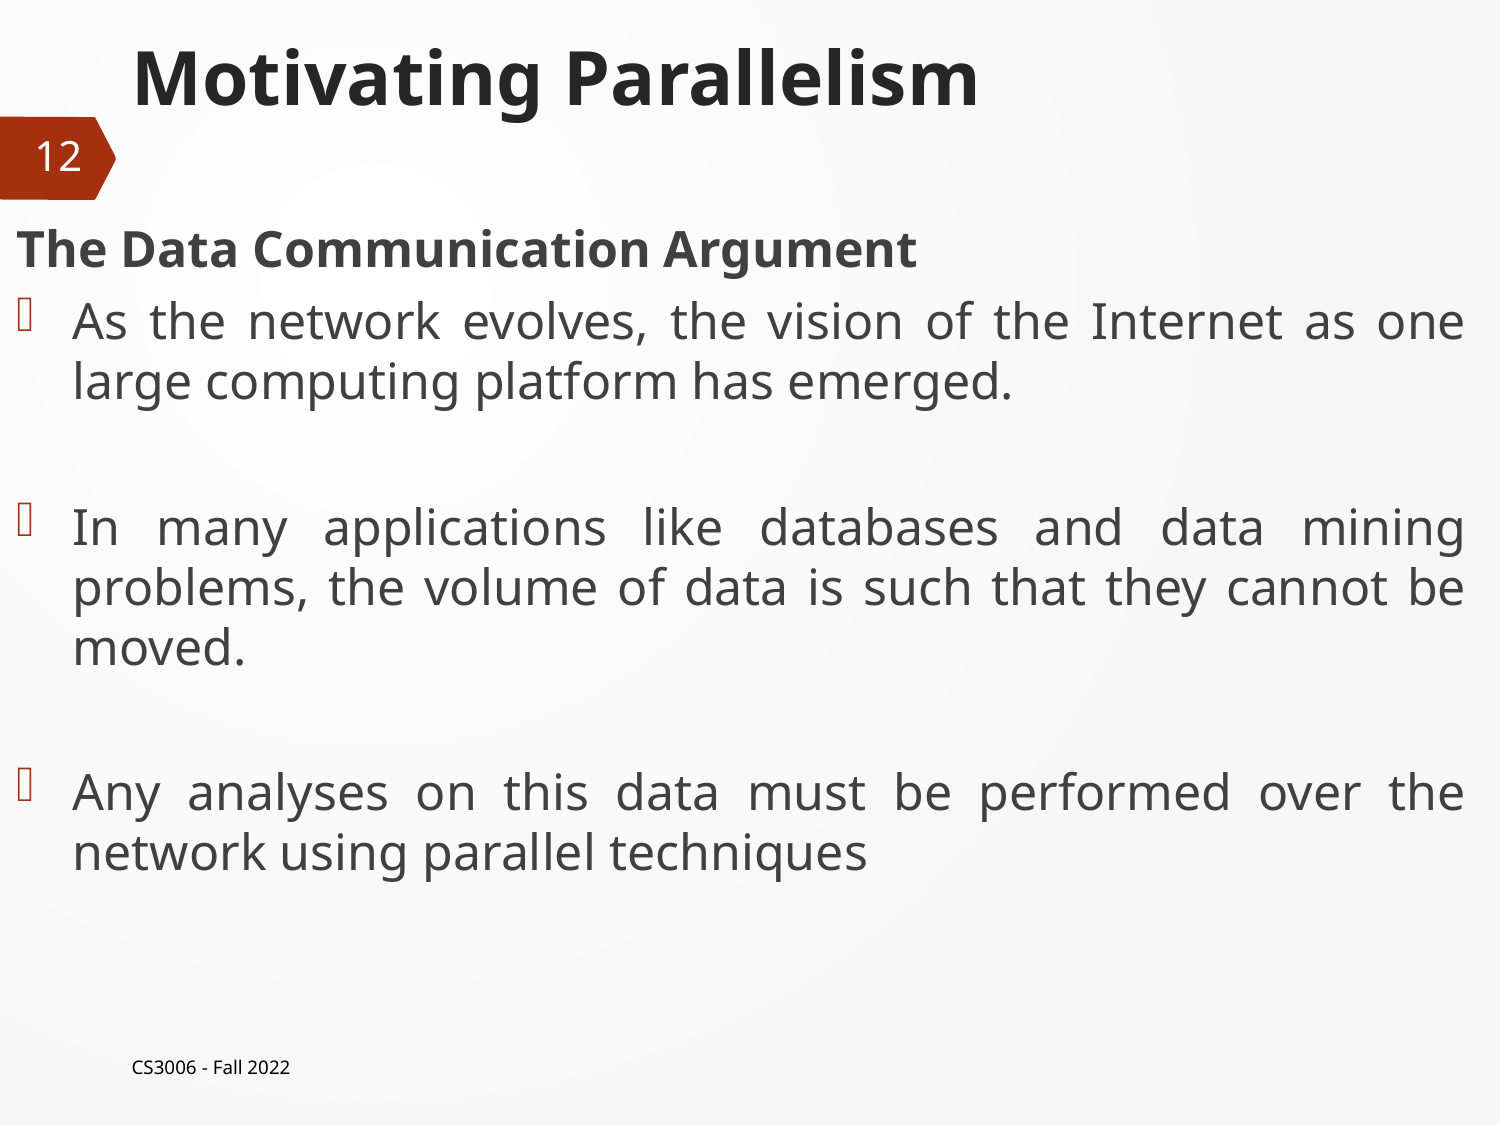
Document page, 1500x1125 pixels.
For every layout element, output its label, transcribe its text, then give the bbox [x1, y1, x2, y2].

list The Data Communication Argument As the network evolves, the vision of the Internet as one large computing platform has emerged. In many applications like databases and data mining problems, the volume of data is such that they cannot be moved. Any analyses on this data must be performed over the network using parallel techniques [1, 210, 1483, 1069]
slide_number 12 [1, 128, 98, 189]
title Motivating Parallelism [116, 23, 1483, 158]
footer CS3006 - Fall 2022 [116, 1037, 1139, 1098]
